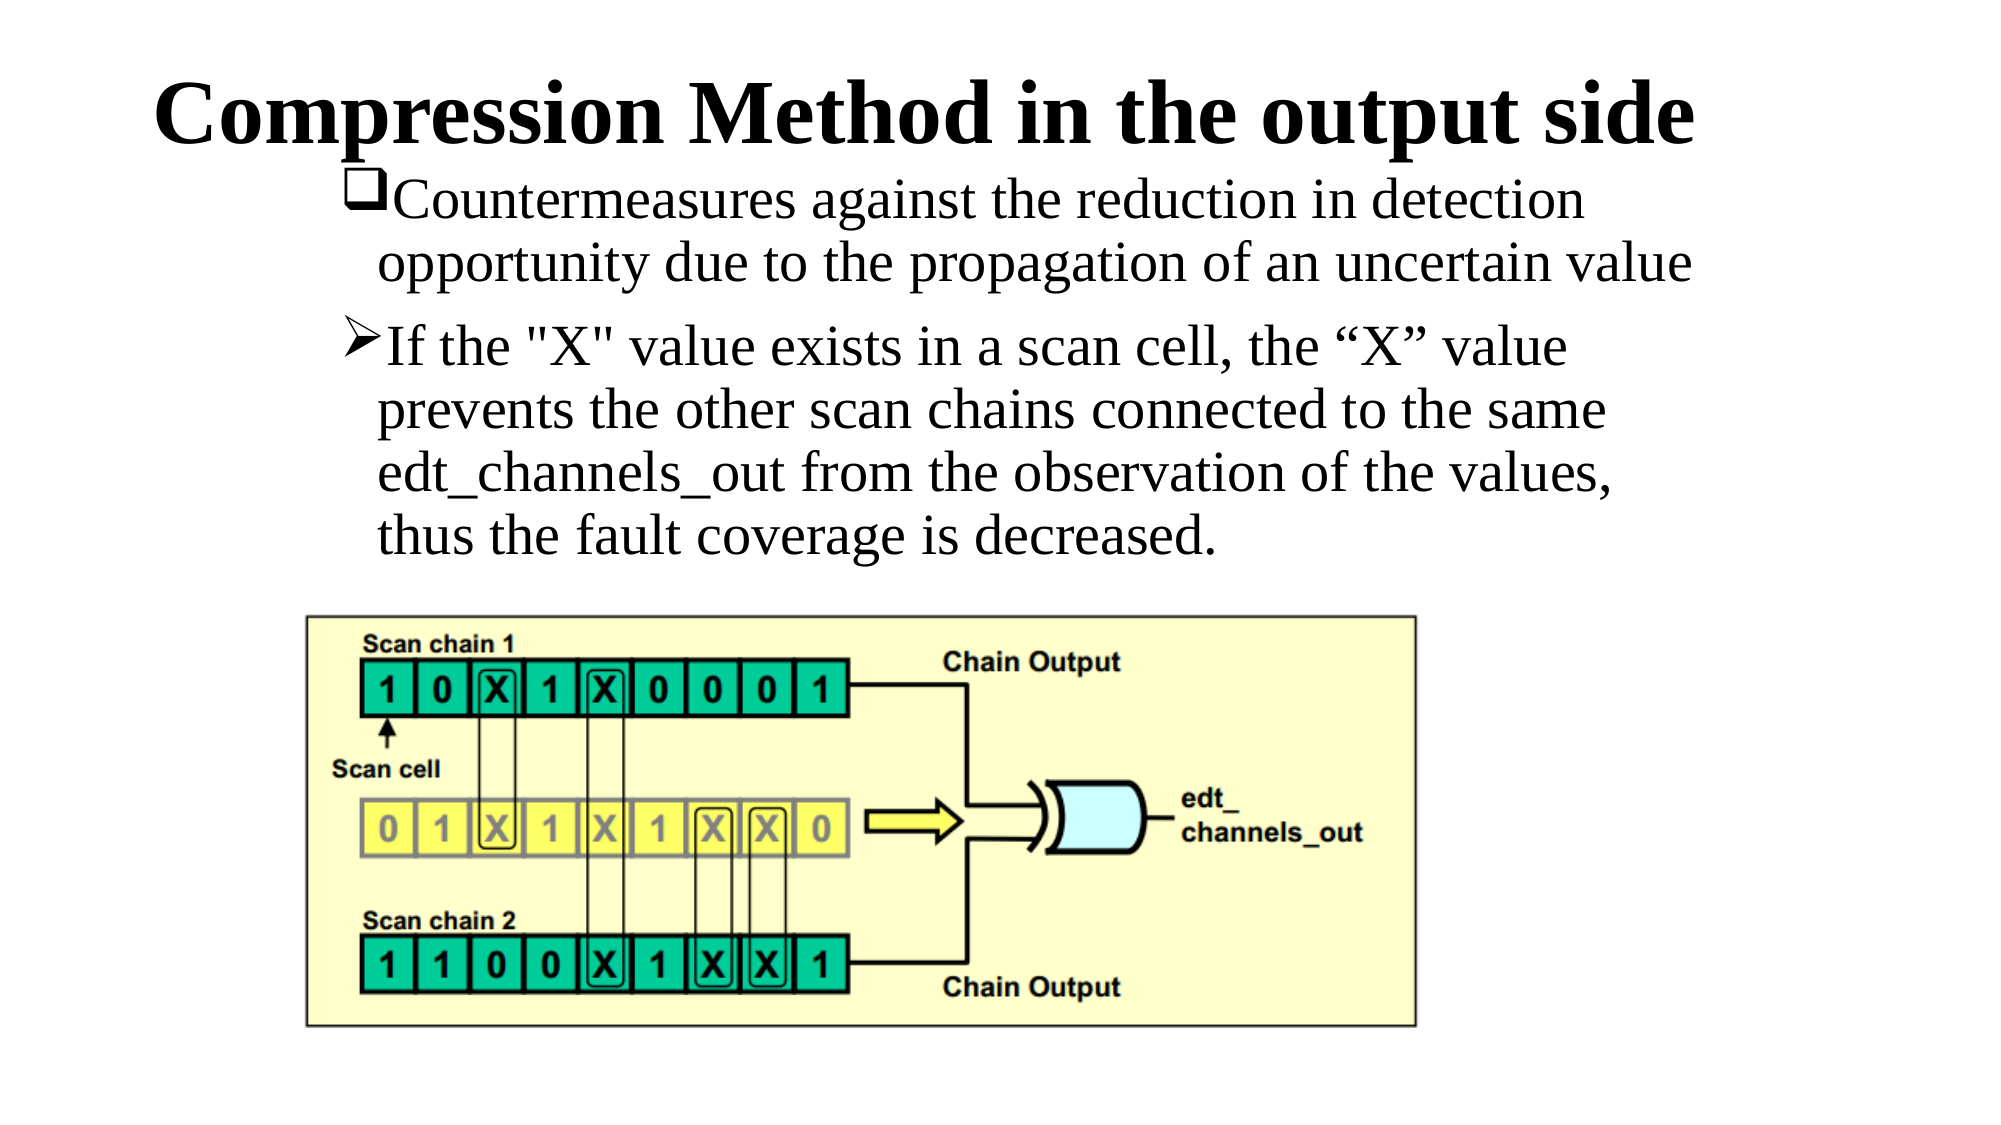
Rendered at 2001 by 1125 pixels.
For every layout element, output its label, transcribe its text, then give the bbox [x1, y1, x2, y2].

picture [274, 598, 1459, 1064]
list Countermeasures against the reduction in detection opportunity due to the propagation of an uncertain value If the "X" value exists in a scan cell, the “X” value prevents the other scan chains connected to the same edt_channels_out from the observation of the values, thus the fault coverage is decreased. [324, 160, 1735, 1000]
title Compression Method in the output side [137, 59, 1863, 278]
